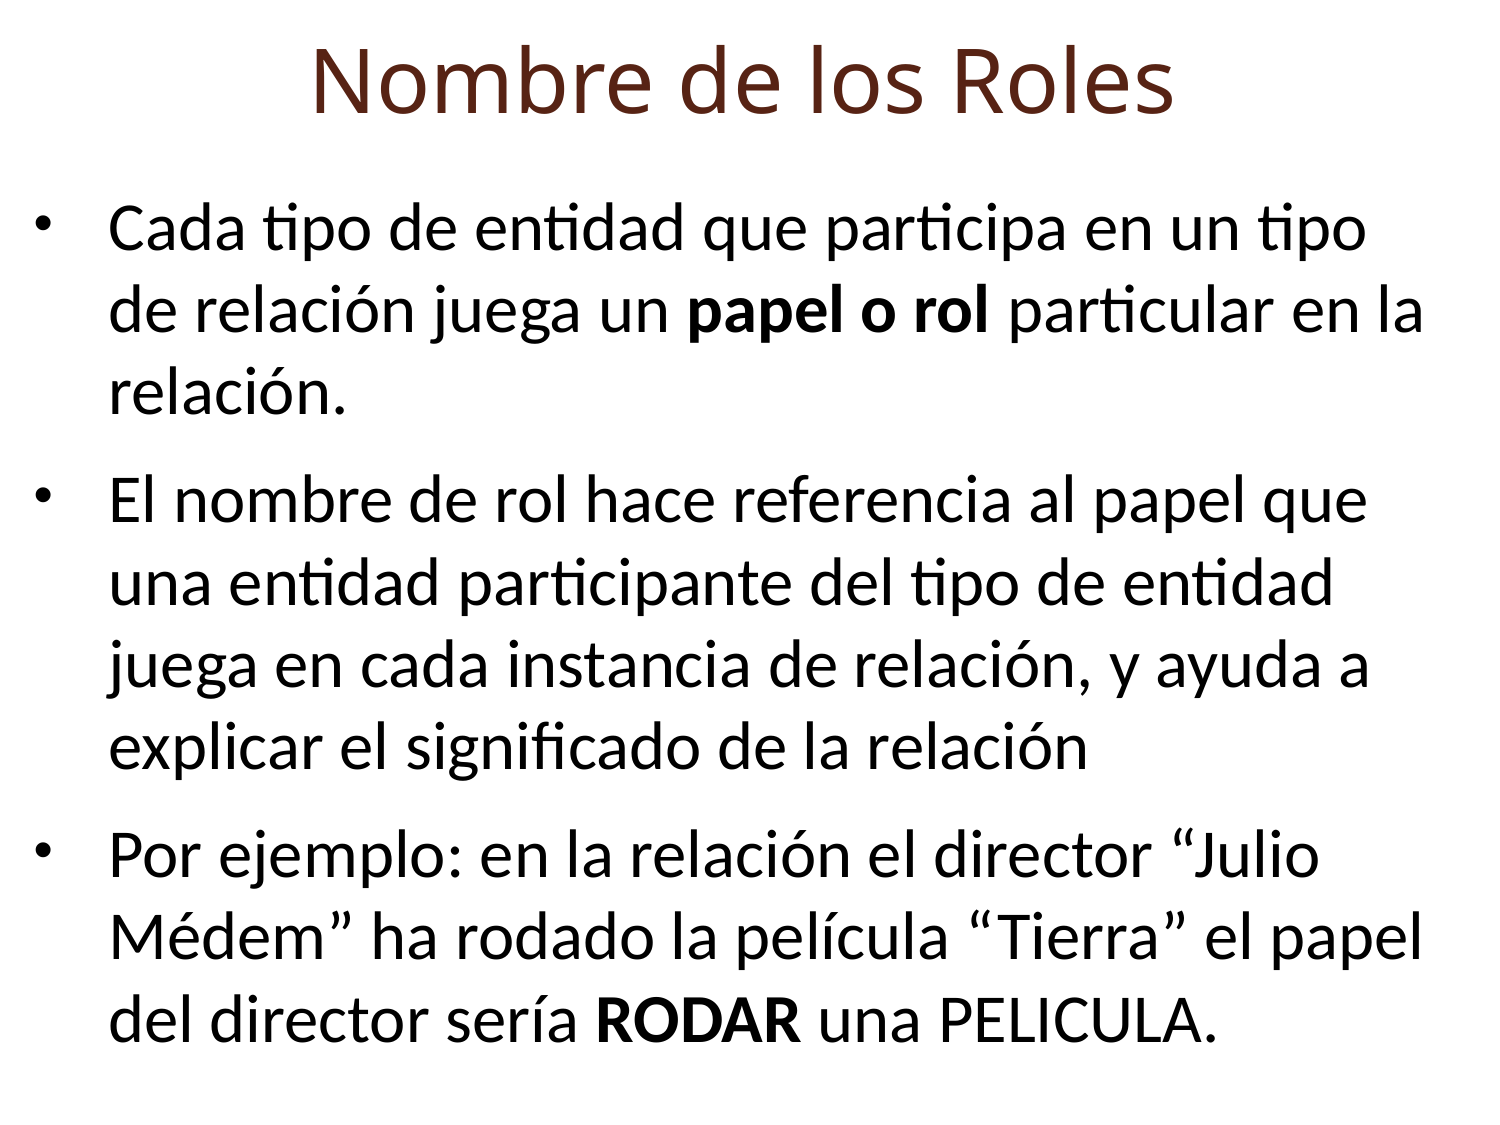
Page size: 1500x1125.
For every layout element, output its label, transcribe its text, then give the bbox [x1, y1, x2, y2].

text_box Nombre de los Roles [18, 0, 1466, 155]
text_box Cada tipo de entidad que participa en un tipo de relación juega un papel o rol particular en la relación. El nombre de rol hace referencia al papel que una entidad participante del tipo de entidad juega en cada instancia de relación, y ayuda a explicar el significado de la relación Por ejemplo: en la relación el director “Julio Médem” ha rodado la película “Tierra” el papel del director sería RODAR una PELICULA. [18, 174, 1466, 1099]
